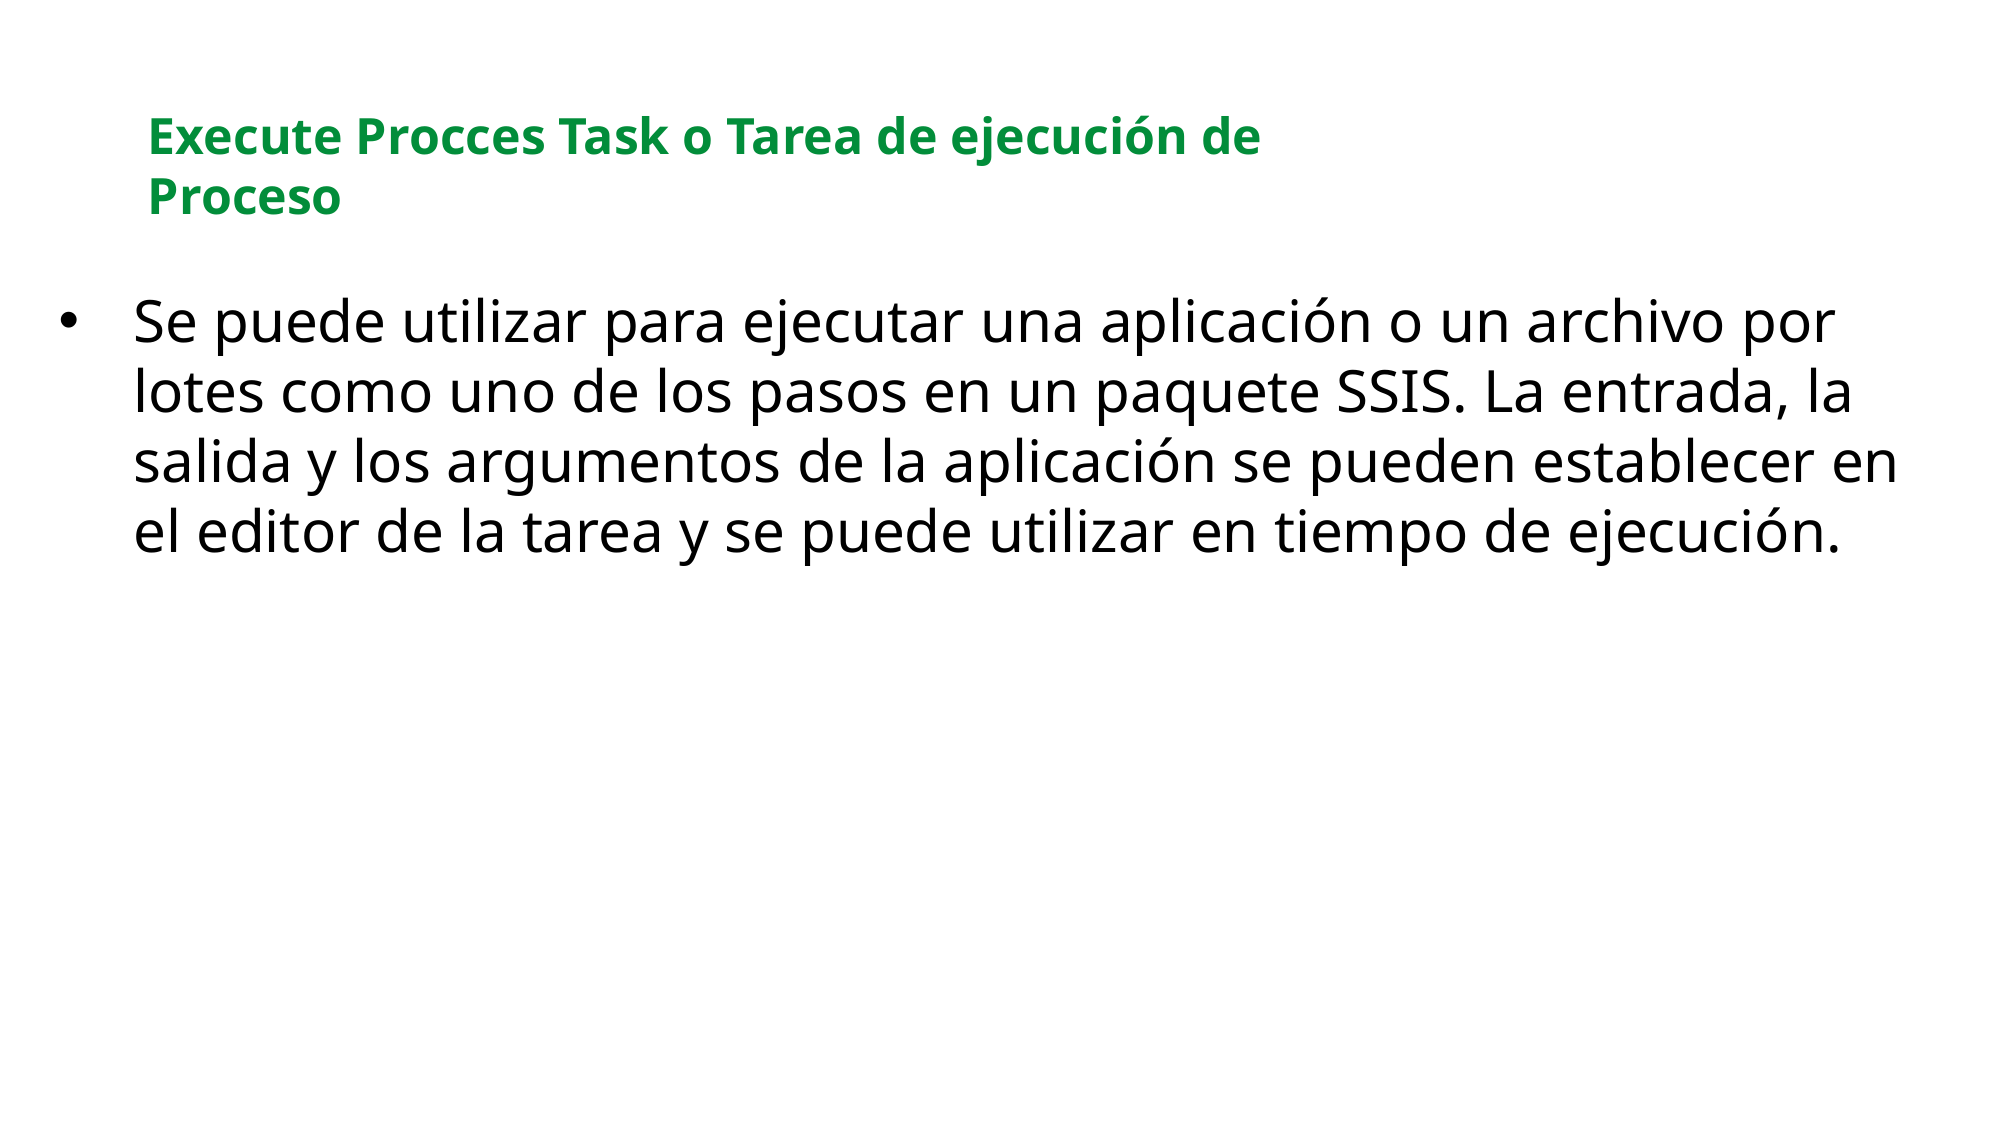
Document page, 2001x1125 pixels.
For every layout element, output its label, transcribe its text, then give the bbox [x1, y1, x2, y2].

text_box Se puede utilizar para ejecutar una aplicación o un archivo por lotes como uno de los pasos en un paquete SSIS. La entrada, la salida y los argumentos de la aplicación se pueden establecer en el editor de la tarea y se puede utilizar en tiempo de ejecución. [43, 276, 1957, 572]
text_box Execute Procces Task o Tarea de ejecución de Proceso [132, 96, 1439, 206]
